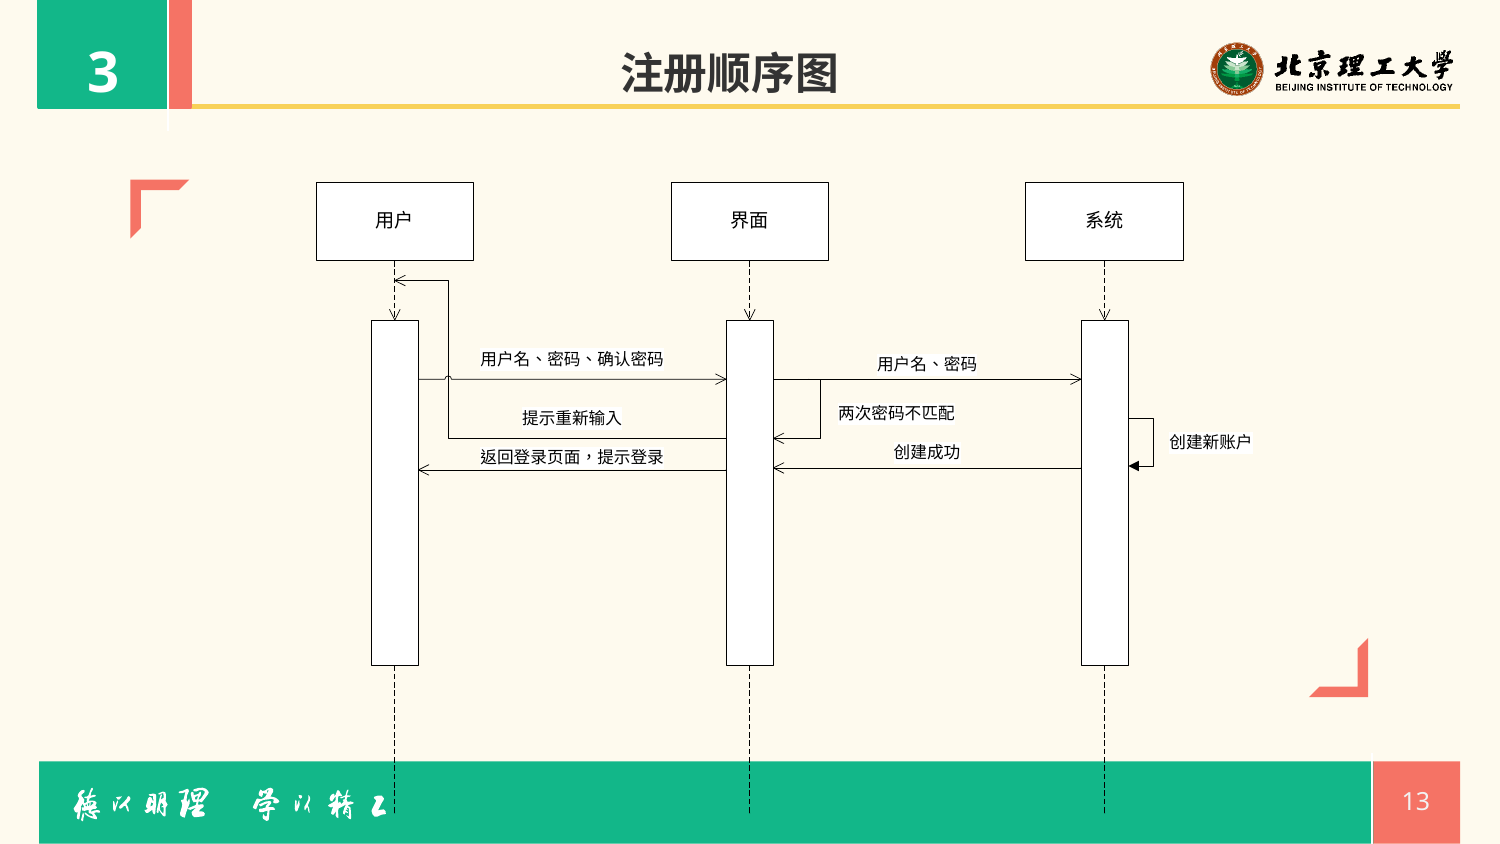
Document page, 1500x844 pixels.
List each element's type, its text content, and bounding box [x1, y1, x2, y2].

text_box 3 [43, 28, 164, 112]
picture [313, 179, 1262, 844]
picture [1262, 42, 1453, 96]
text_box [1308, 637, 1369, 698]
text_box [130, 179, 190, 239]
title 注册顺序图 [197, 37, 1262, 106]
